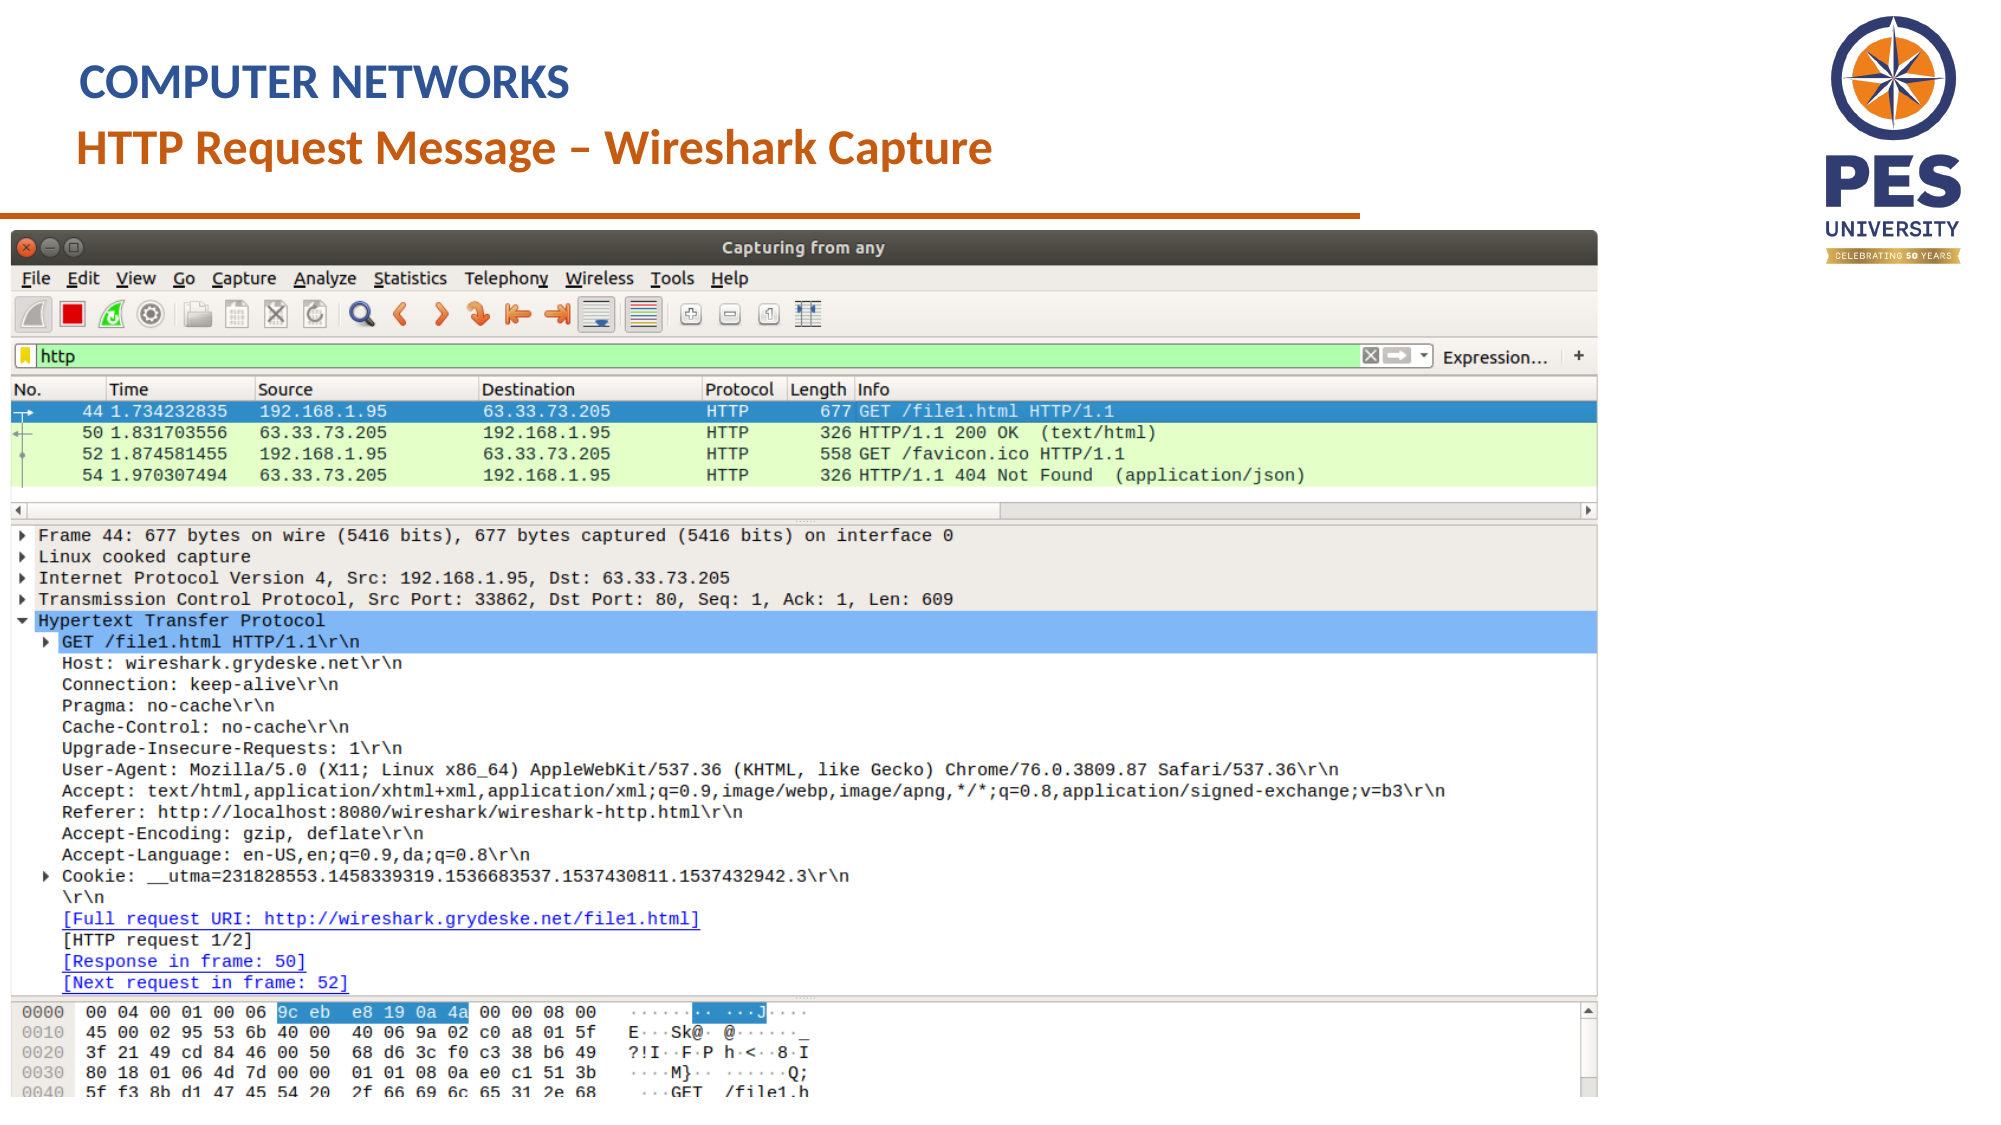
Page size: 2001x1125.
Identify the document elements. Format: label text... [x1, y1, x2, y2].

text_box COMPUTER NETWORKS [64, 41, 1295, 106]
text_box HTTP Request Message – Wireshark Capture [60, 106, 1374, 182]
picture [1826, 16, 1961, 264]
picture [10, 230, 1598, 1097]
